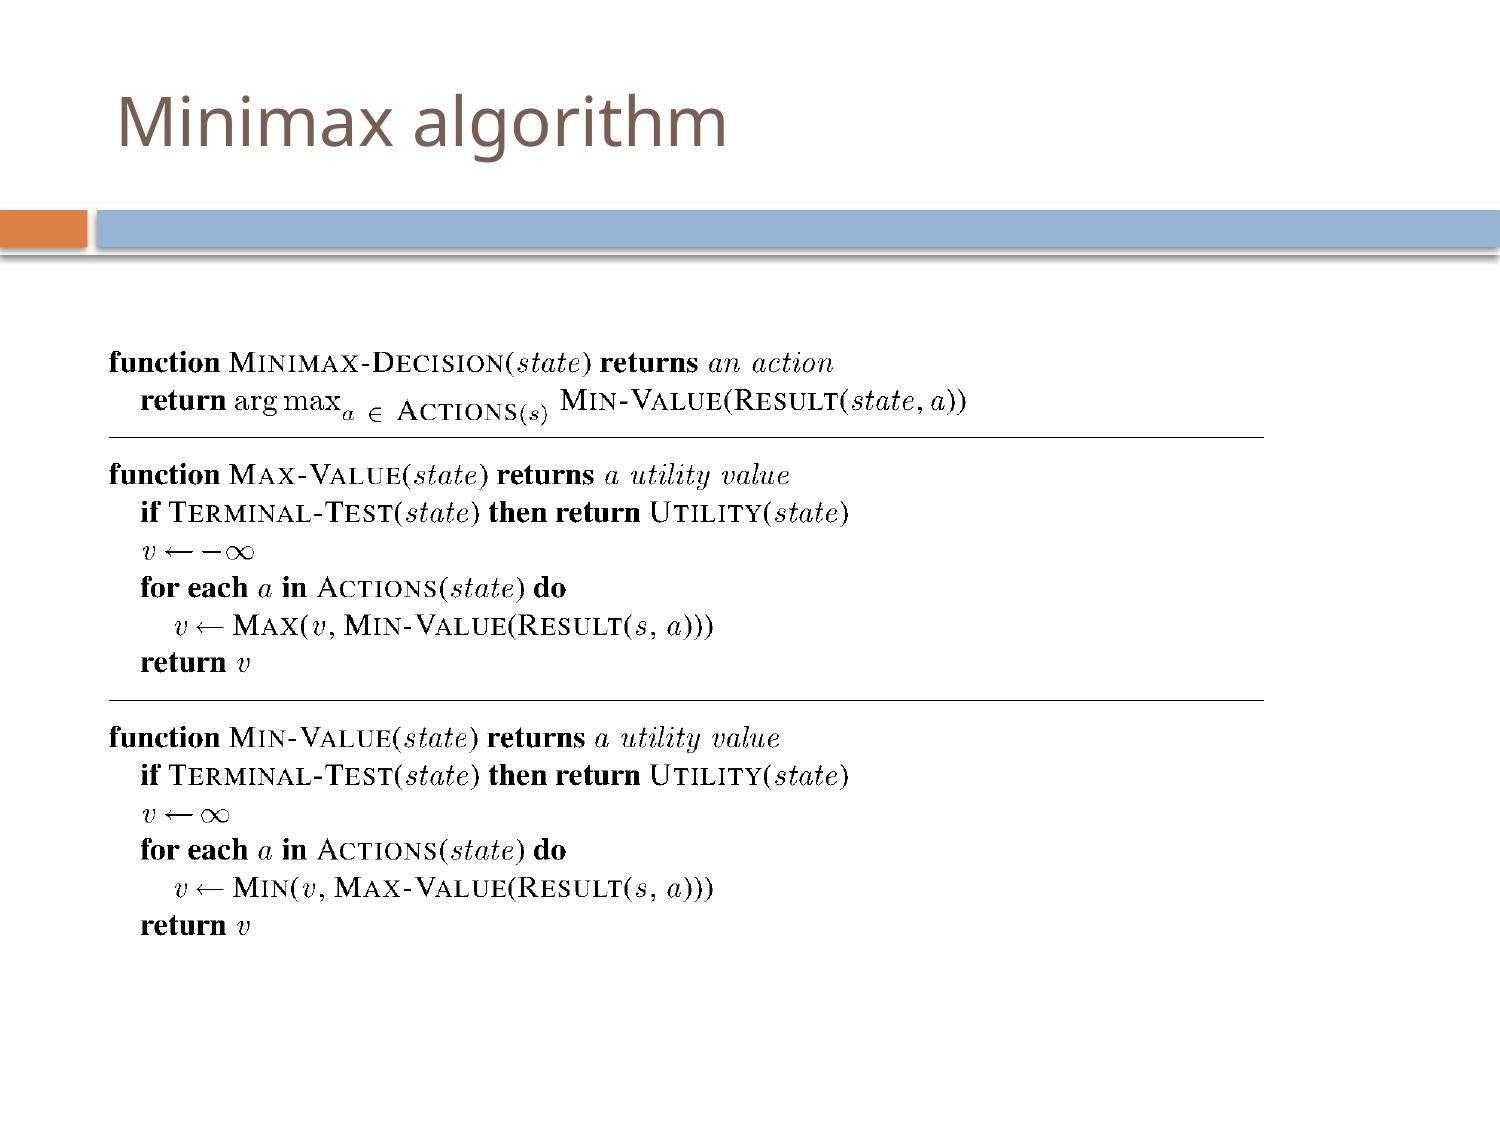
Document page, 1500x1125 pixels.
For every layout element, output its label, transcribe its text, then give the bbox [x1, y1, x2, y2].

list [100, 331, 1301, 970]
title Minimax algorithm [100, 37, 1438, 200]
